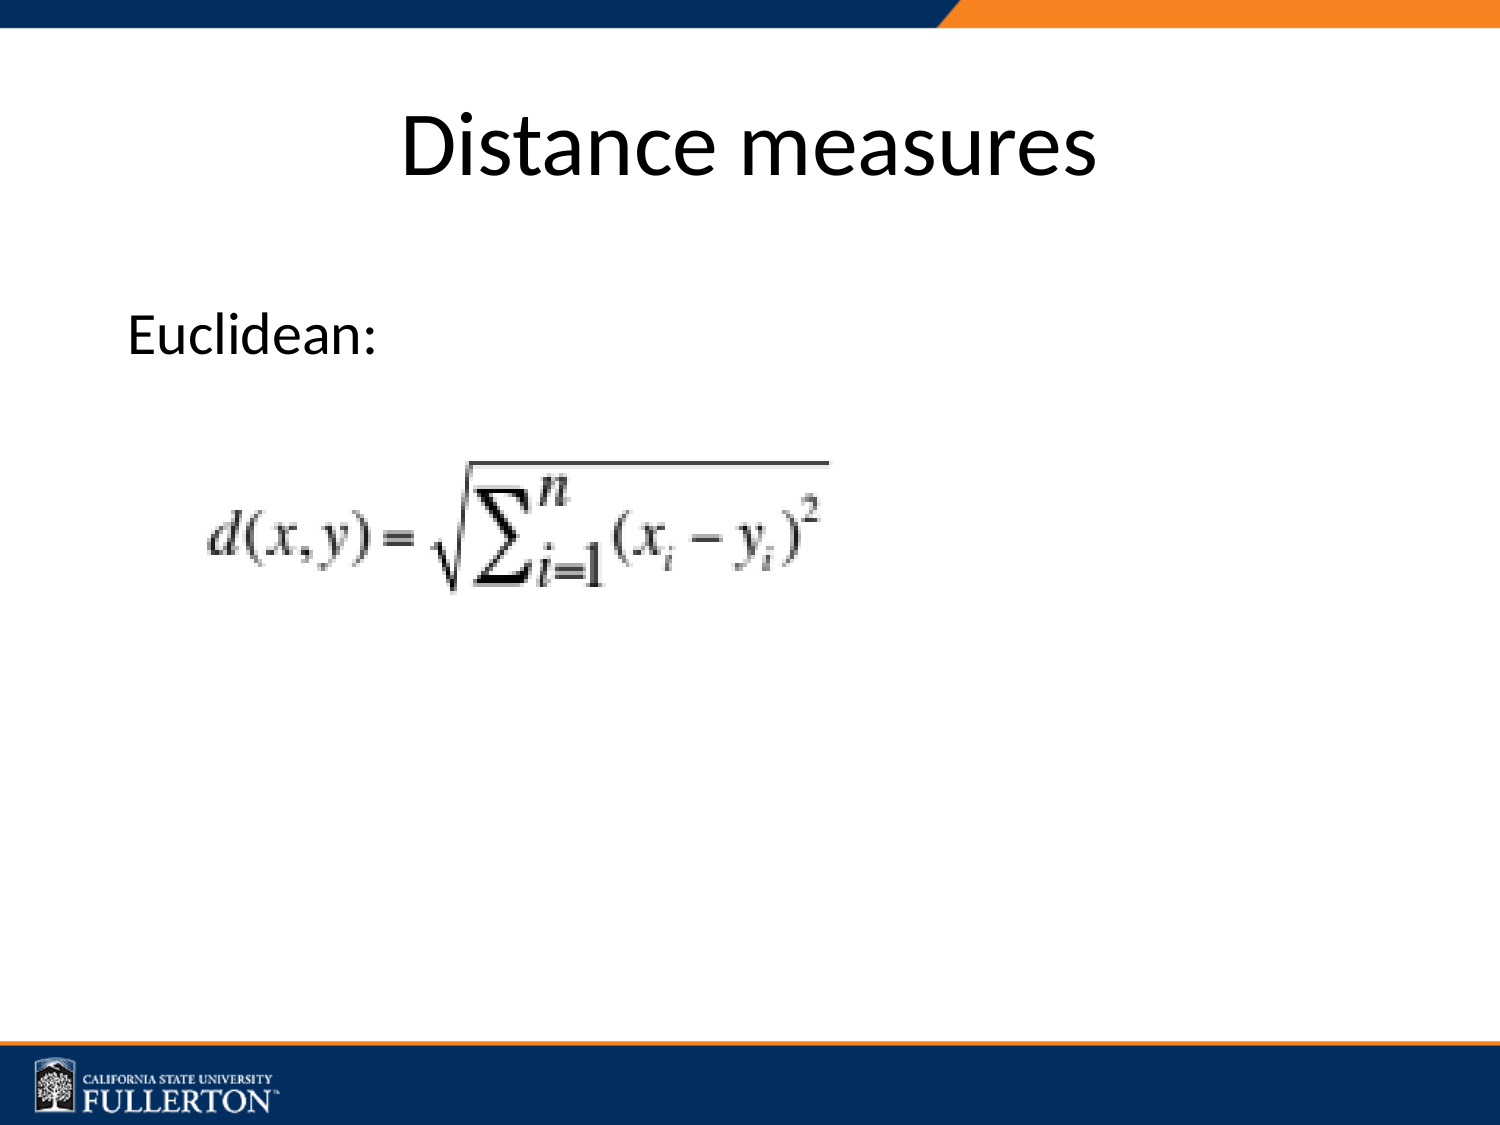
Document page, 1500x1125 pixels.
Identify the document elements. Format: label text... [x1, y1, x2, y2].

list Euclidean: [112, 287, 450, 375]
title Distance measures [75, 45, 1425, 233]
picture [0, 0, 1500, 1125]
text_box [199, 449, 837, 601]
